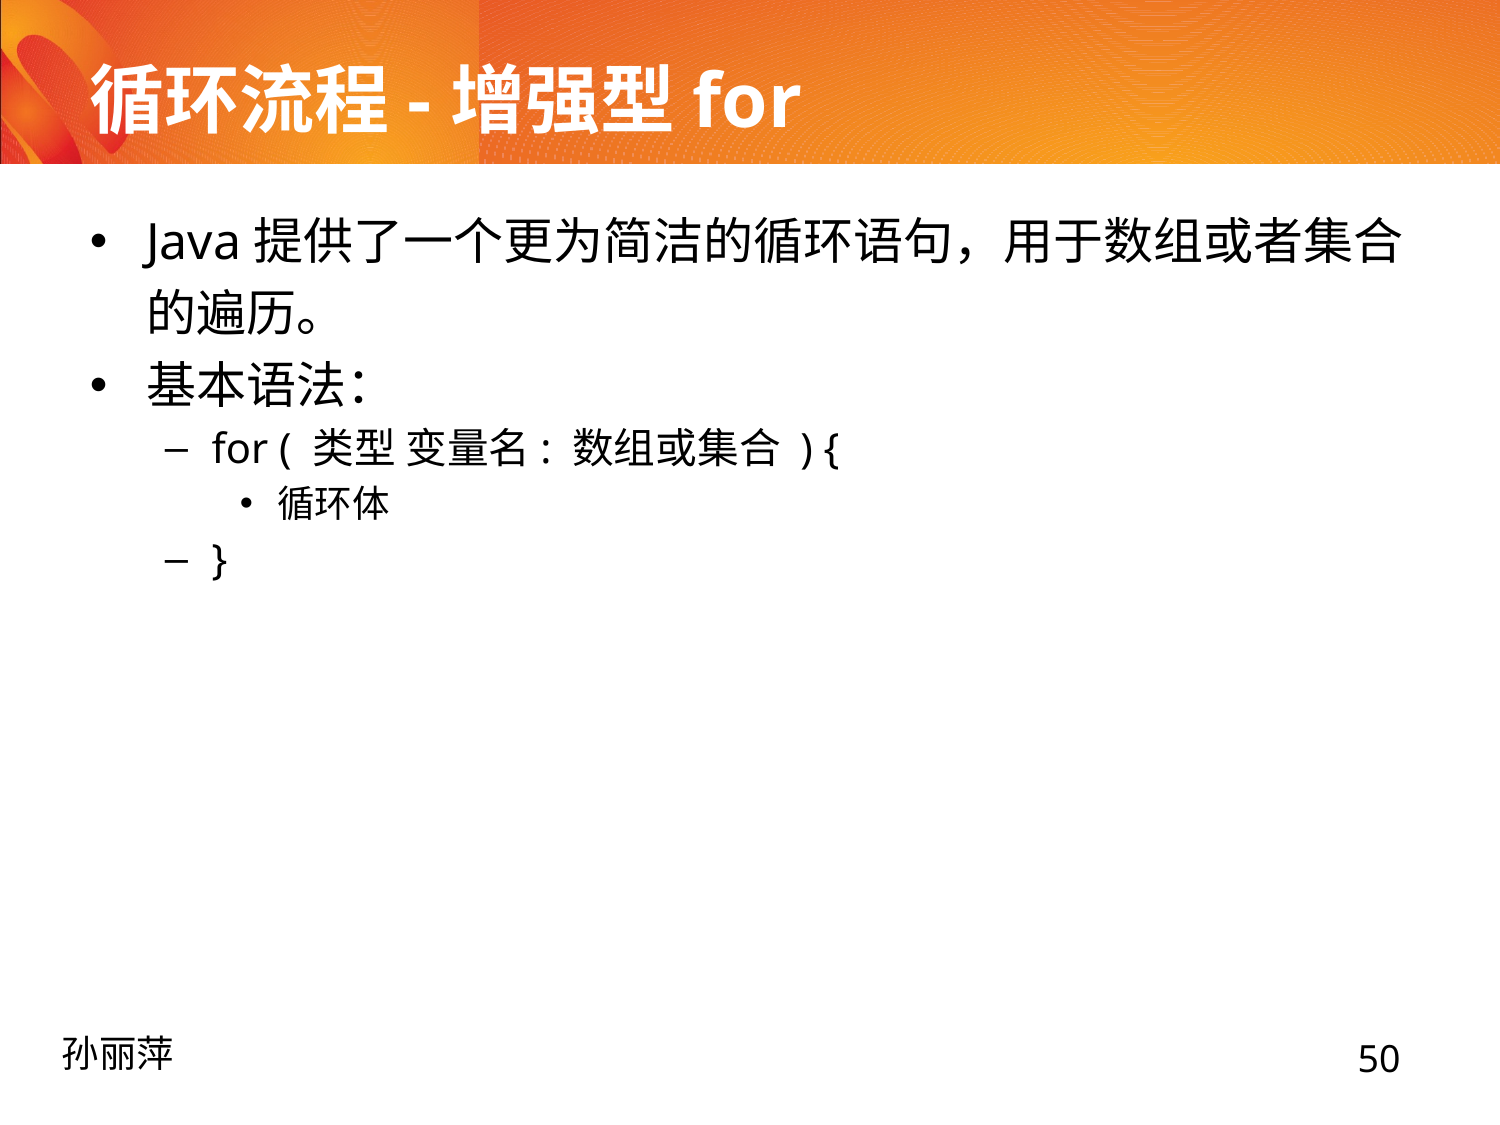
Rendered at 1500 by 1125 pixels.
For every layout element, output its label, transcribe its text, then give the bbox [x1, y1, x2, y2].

list Java提供了一个更为简洁的循环语句，用于数组或者集合的遍历。 基本语法： for ( 类型 变量名: 数组或集合 ) { 循环体 } [75, 190, 1425, 1005]
picture [0, 0, 1500, 164]
title 循环流程-增强型for [75, 45, 1425, 167]
